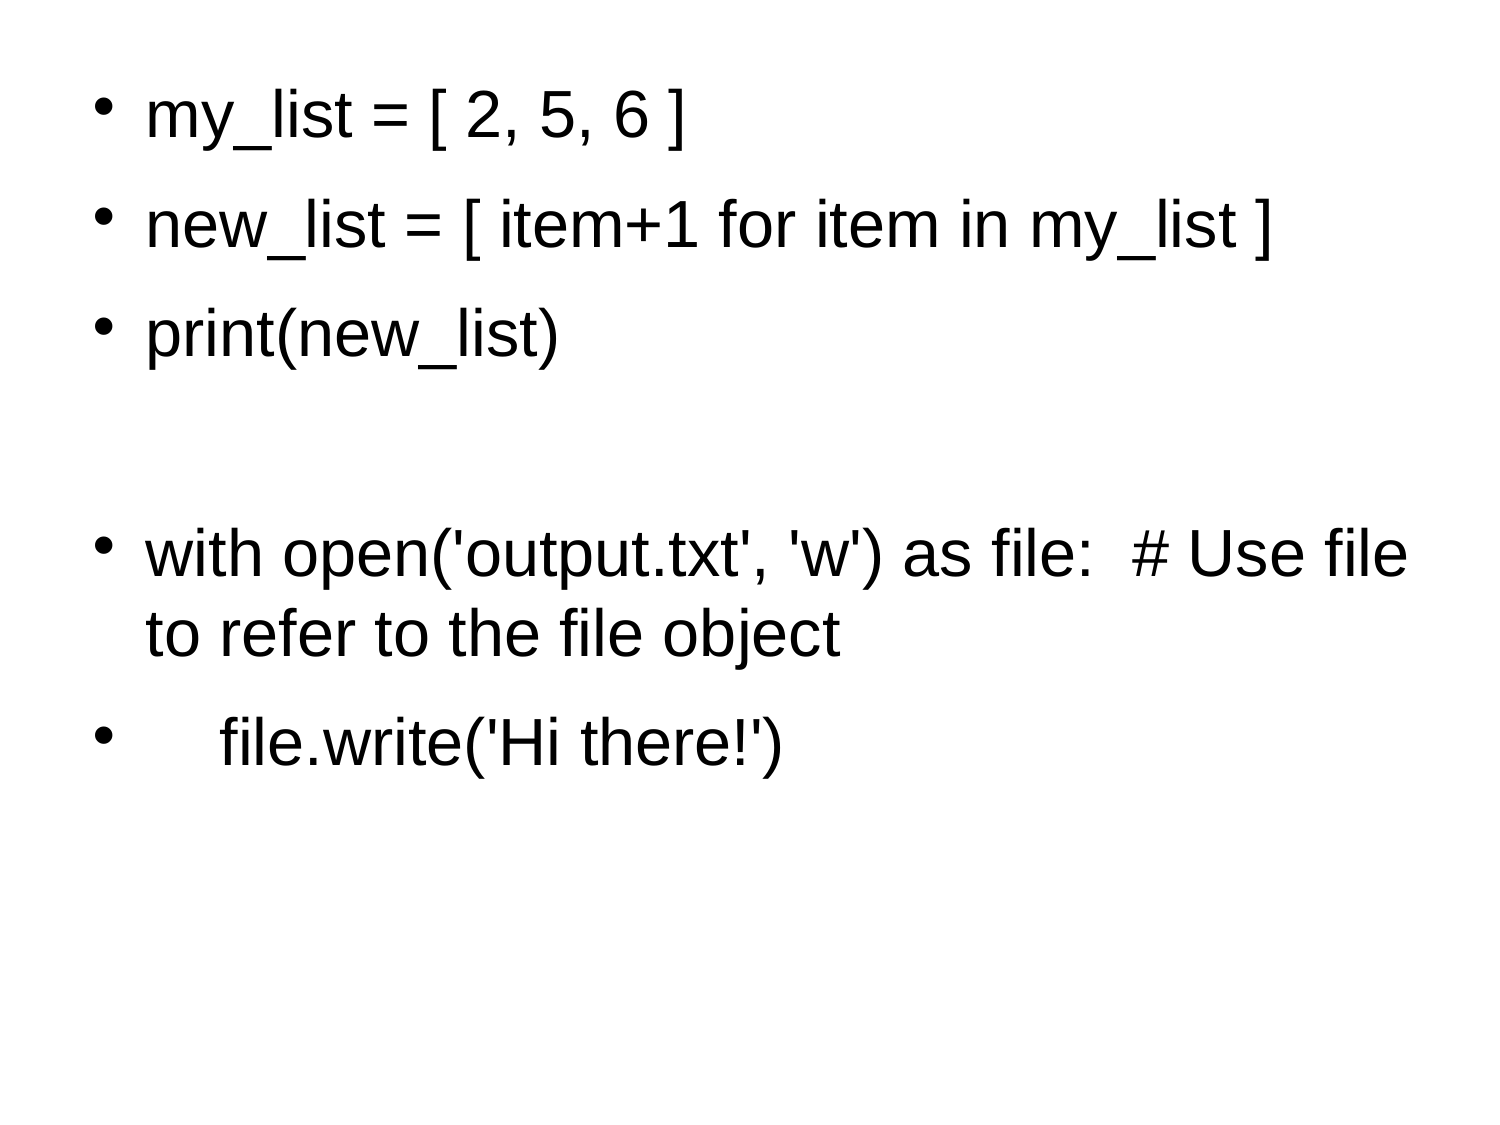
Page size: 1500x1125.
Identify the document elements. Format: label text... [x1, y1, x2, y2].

text_box my_list = [ 2, 5, 6 ] new_list = [ item+1 for item in my_list ] print(new_list) with open('output.txt', 'w') as file: # Use file to refer to the file object file.write('Hi there!') [75, 70, 1425, 916]
